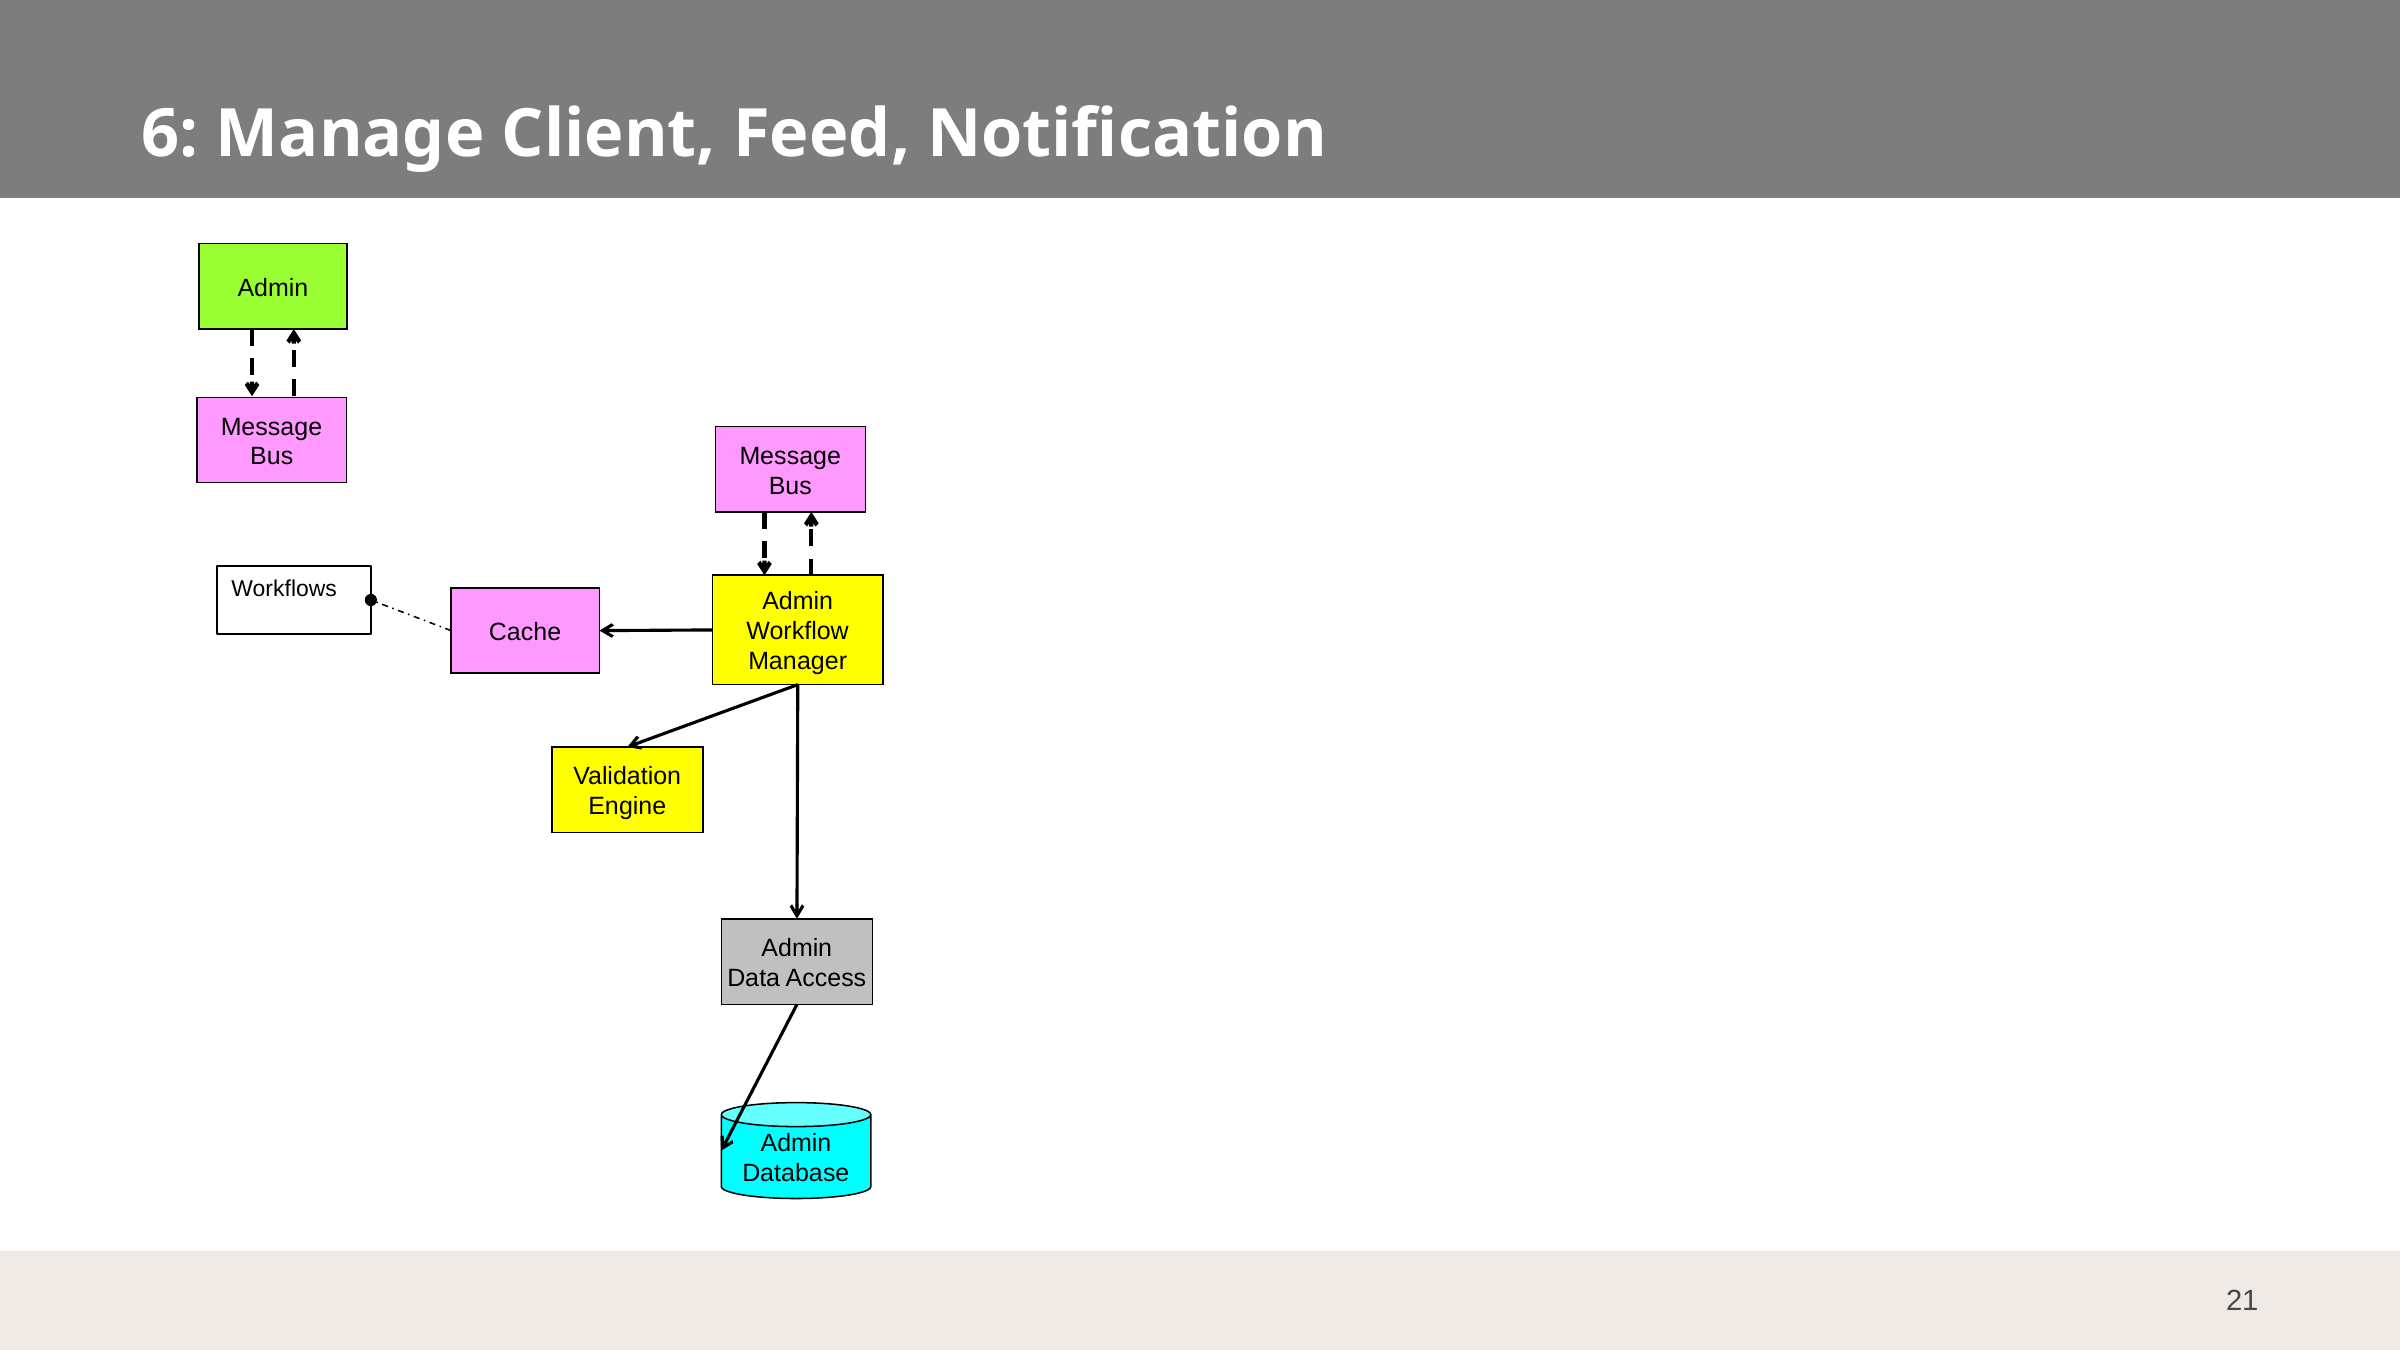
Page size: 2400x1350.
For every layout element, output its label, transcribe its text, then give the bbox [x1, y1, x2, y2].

text_box Admin [198, 243, 347, 330]
text_box Cache [451, 587, 600, 674]
text_box Message Bus [196, 397, 347, 483]
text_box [739, 1102, 871, 1126]
text_box Admin Workflow Manager [712, 575, 883, 685]
text_box Admin Database [721, 1102, 871, 1199]
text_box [370, 599, 452, 631]
text_box Admin Data Access [721, 918, 873, 1005]
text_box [722, 1106, 741, 1121]
text_box Workflows [215, 564, 373, 636]
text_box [627, 684, 796, 748]
text_box Validation Engine [551, 746, 704, 833]
text_box Message Bus [715, 426, 866, 512]
title 6: Manage Client, Feed, Notification [120, 69, 2400, 180]
